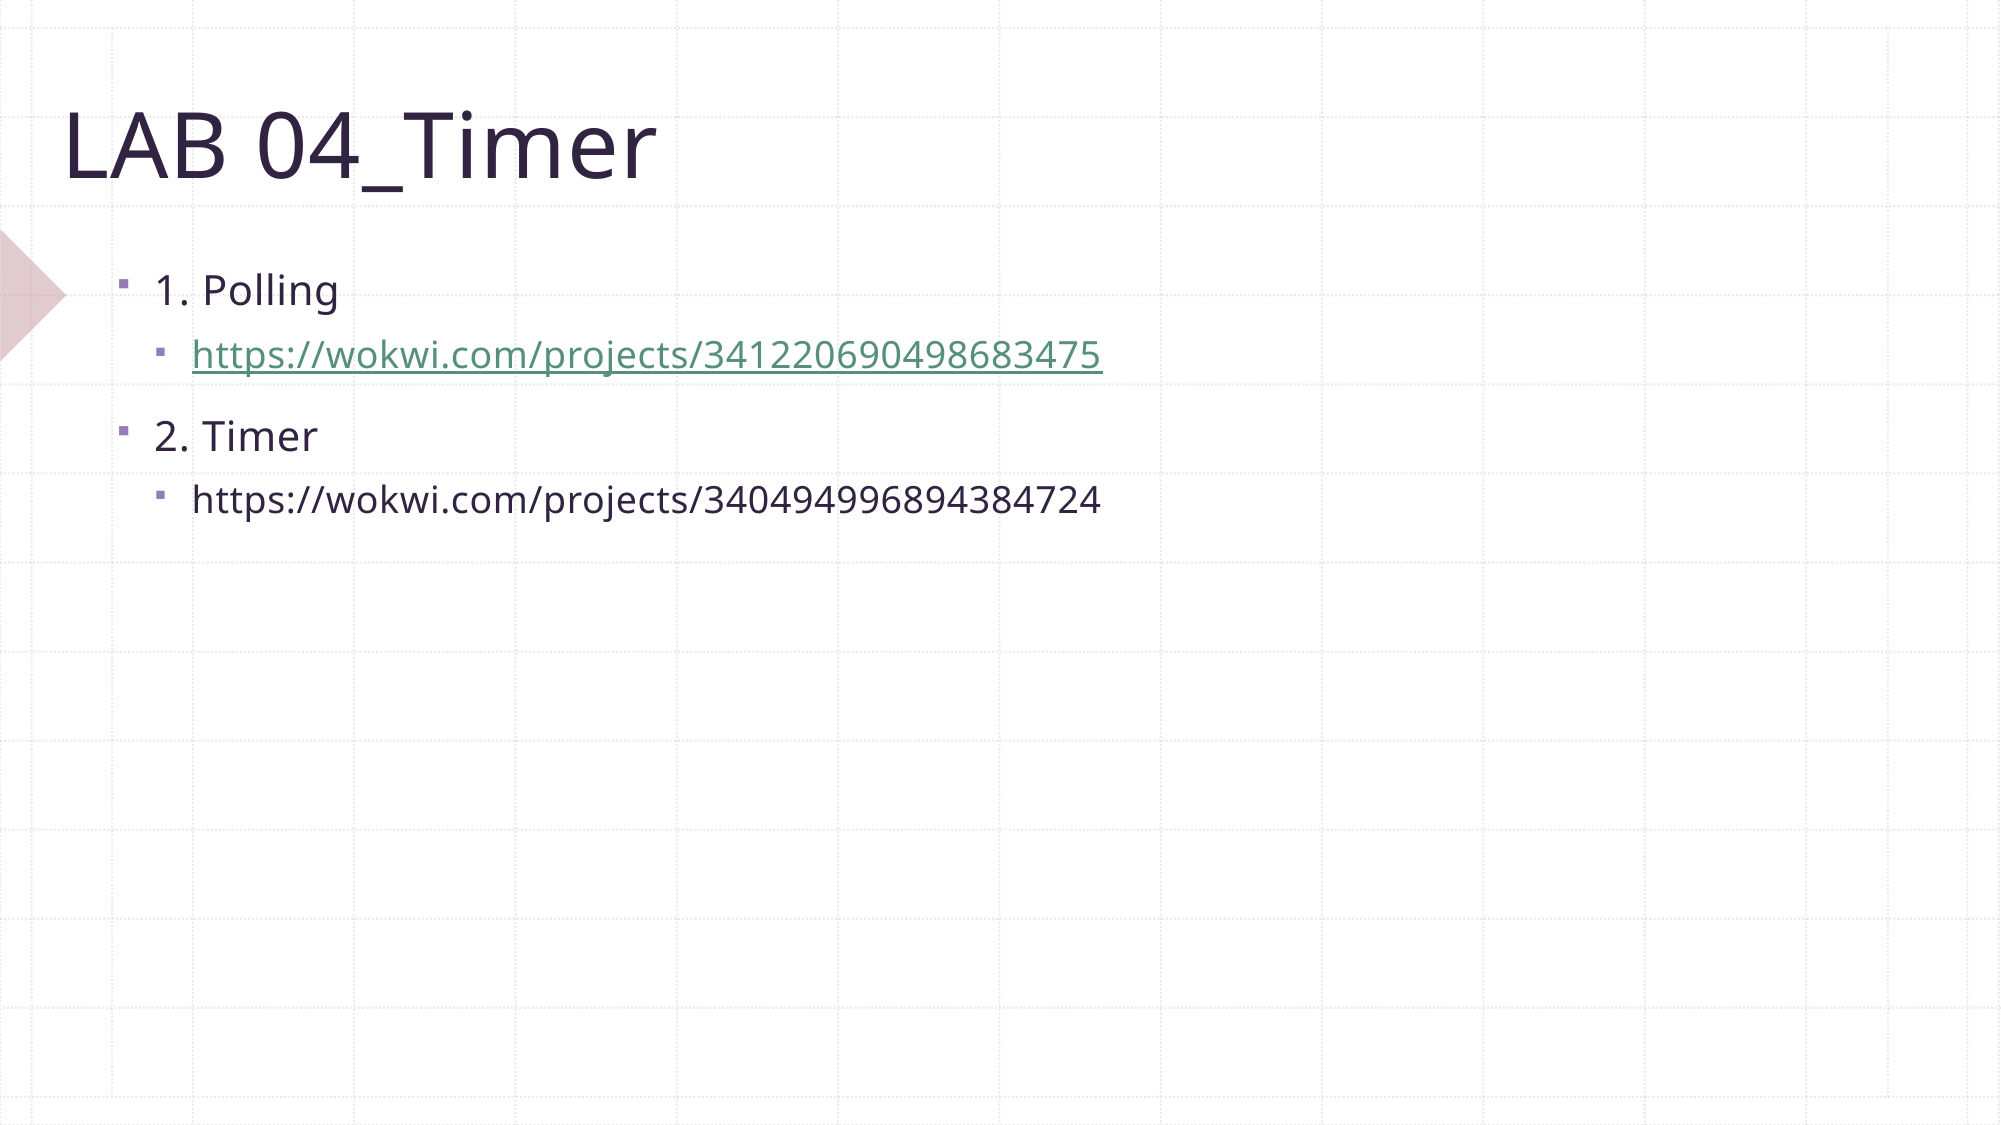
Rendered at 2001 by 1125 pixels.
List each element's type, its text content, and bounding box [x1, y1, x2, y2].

title LAB 04_Timer [43, 32, 1737, 212]
list 1. Polling https://wokwi.com/projects/341220690498683475 2. Timer https://wokwi.com/projects/340494996894384724 [98, 238, 1403, 769]
